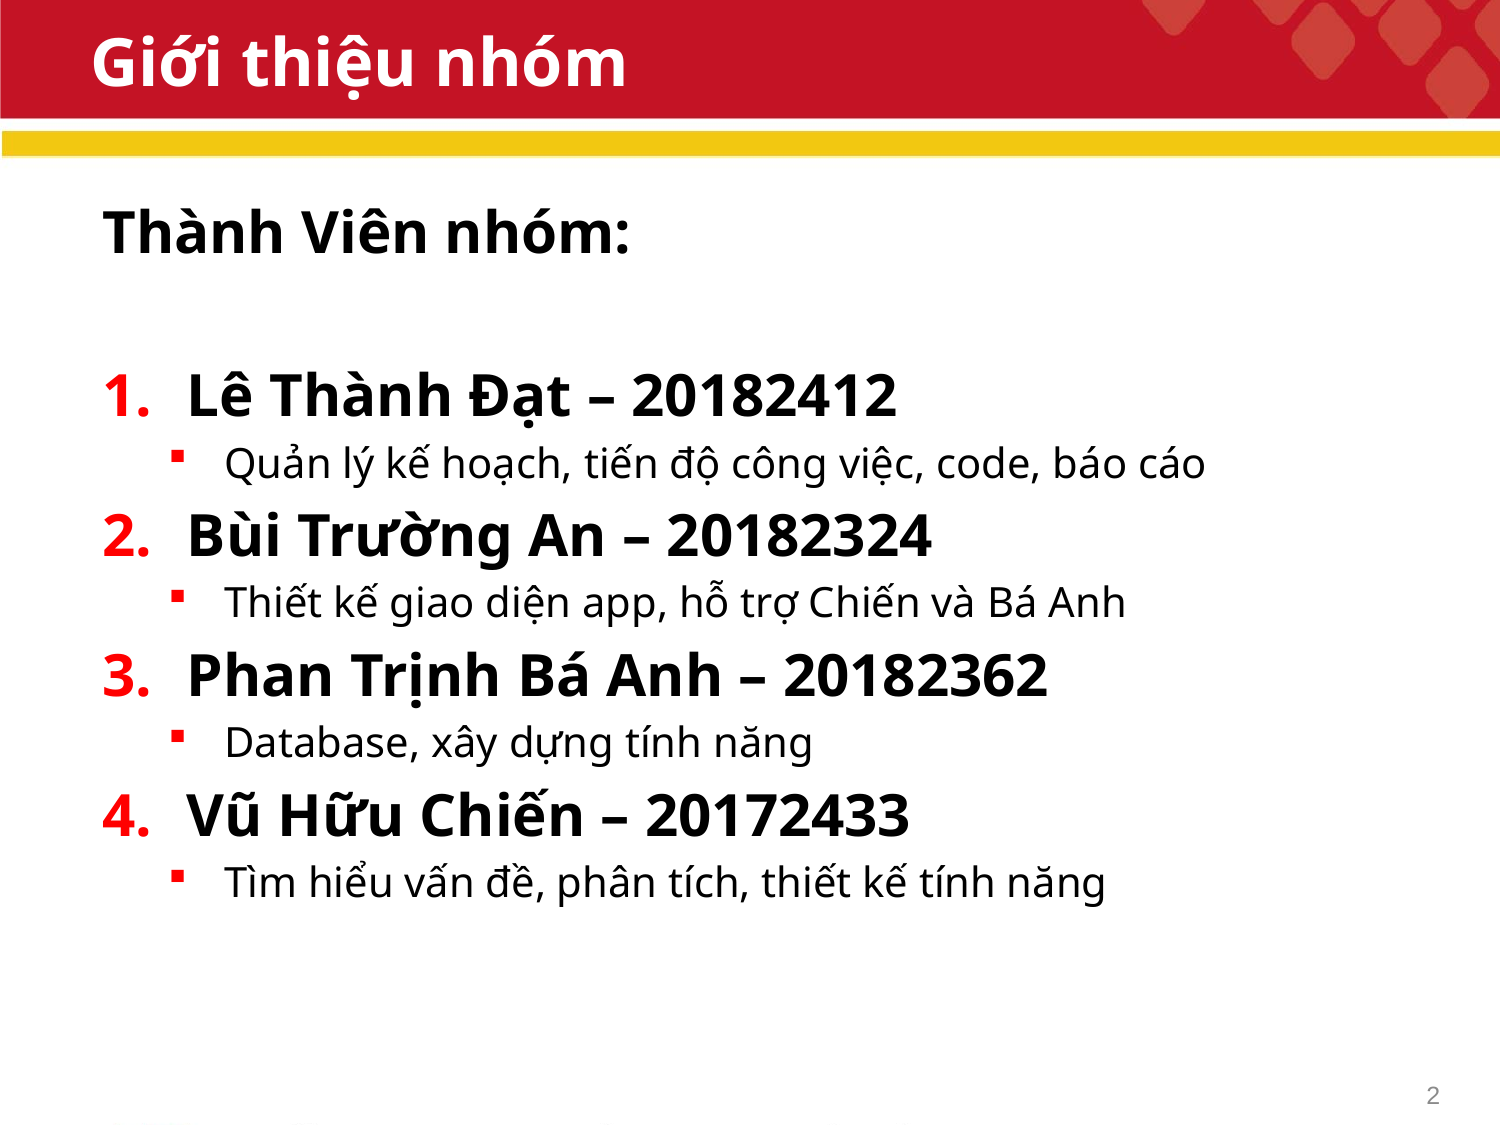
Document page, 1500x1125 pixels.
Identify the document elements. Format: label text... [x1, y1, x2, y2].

title Giới thiệu nhóm [75, 0, 1463, 121]
list Thành Viên nhóm: Lê Thành Đạt – 20182412 Quản lý kế hoạch, tiến độ công việc, code, báo cáo Bùi Trường An – 20182324 Thiết kế giao diện app, hỗ trợ Chiến và Bá Anh Phan Trịnh Bá Anh – 20182362 Database, xây dựng tính năng Vũ Hữu Chiến – 20172433 Tìm hiểu vấn đề, phân tích, thiết kế tính năng [87, 187, 1425, 1005]
picture [0, 0, 1500, 1125]
slide_number 2 [1187, 1065, 1463, 1125]
